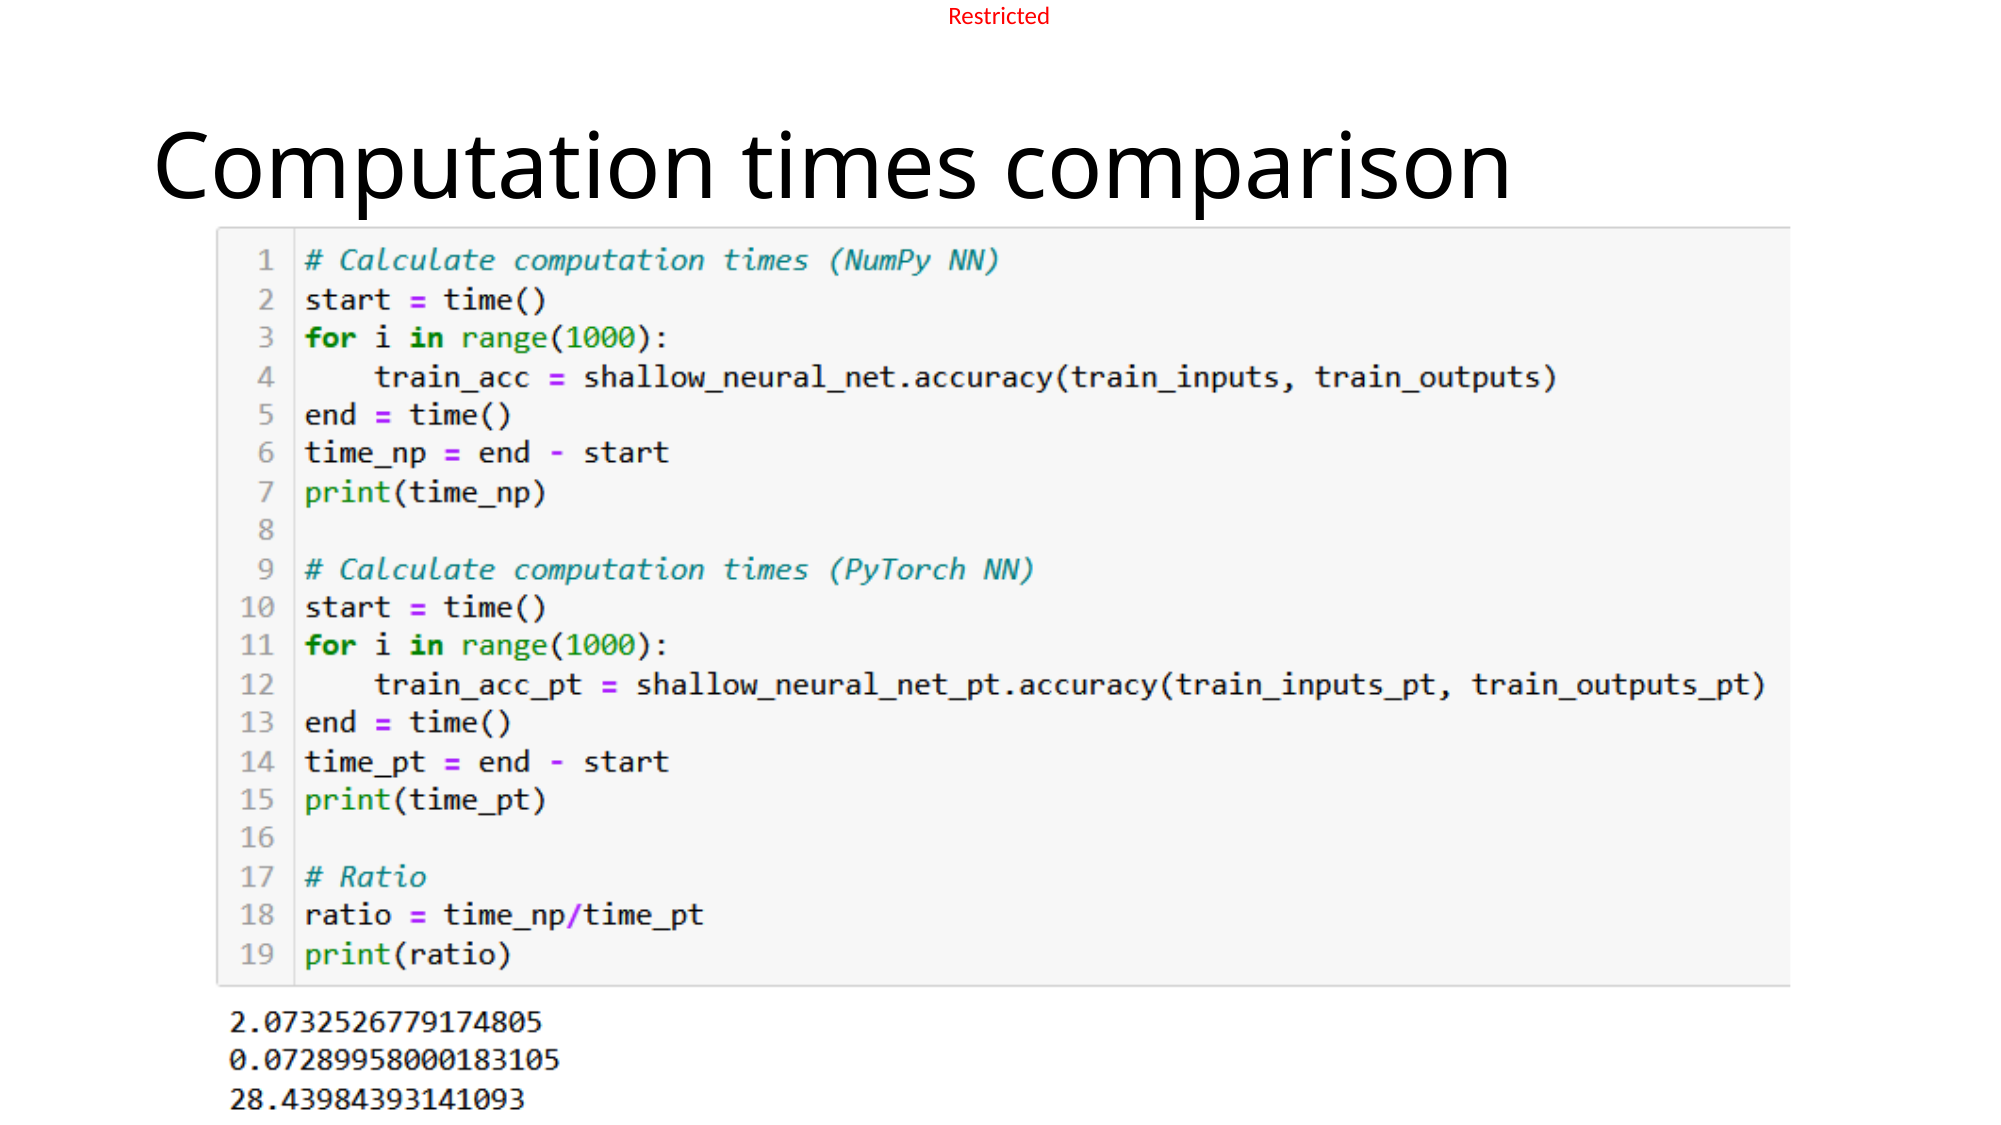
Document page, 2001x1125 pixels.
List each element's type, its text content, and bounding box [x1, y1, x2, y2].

picture [209, 225, 1791, 1125]
title Computation times comparison [137, 59, 1863, 278]
